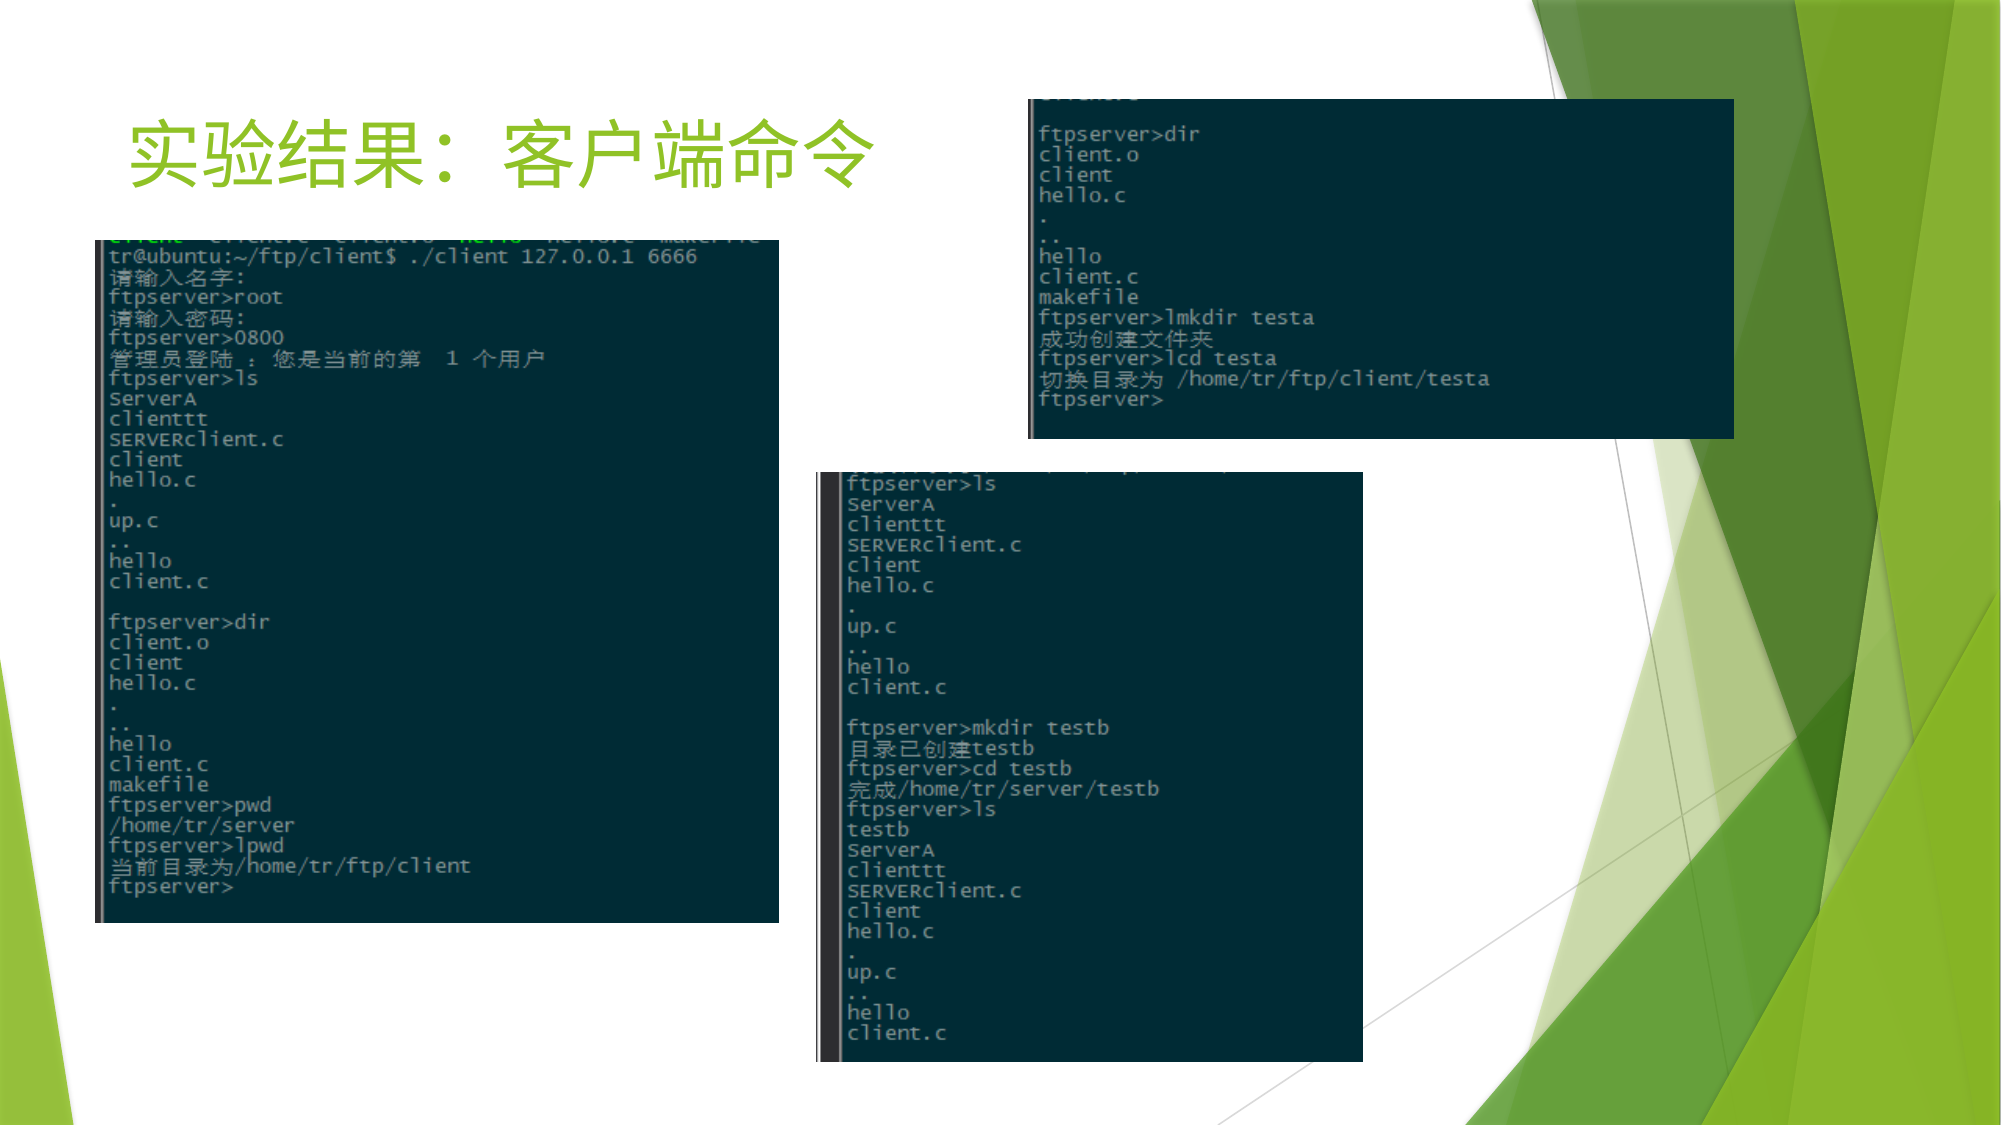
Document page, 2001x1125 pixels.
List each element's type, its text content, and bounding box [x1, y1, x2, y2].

picture [1115, 314, 1126, 324]
picture [1166, 329, 1188, 347]
picture [135, 801, 157, 816]
picture [848, 760, 858, 775]
picture [424, 256, 429, 266]
picture [874, 741, 895, 758]
picture [1040, 151, 1051, 161]
picture [1128, 314, 1149, 324]
picture [1095, 372, 1109, 388]
picture [1012, 719, 1019, 734]
picture [1265, 314, 1287, 324]
picture [172, 434, 183, 446]
picture [961, 539, 995, 551]
picture [110, 329, 120, 344]
picture [186, 375, 196, 385]
picture [848, 824, 858, 836]
picture [923, 865, 933, 877]
picture [1065, 395, 1087, 410]
picture [849, 499, 883, 511]
picture [198, 618, 220, 629]
picture [1086, 780, 1096, 798]
picture [122, 292, 132, 304]
picture [890, 846, 897, 856]
picture [1054, 166, 1060, 181]
picture [973, 783, 982, 795]
picture [848, 907, 859, 917]
picture [886, 560, 920, 572]
picture [1378, 373, 1412, 385]
picture [1117, 330, 1138, 348]
picture [1228, 354, 1250, 365]
picture [185, 414, 207, 425]
picture [148, 776, 170, 791]
picture [1341, 375, 1351, 385]
picture [899, 663, 909, 673]
picture [1194, 329, 1212, 346]
picture [148, 454, 182, 466]
picture [198, 882, 220, 893]
picture [924, 499, 934, 511]
picture [186, 859, 208, 876]
picture [273, 821, 295, 832]
picture [848, 968, 872, 983]
picture [949, 740, 983, 758]
picture [223, 374, 233, 385]
picture [961, 805, 972, 816]
picture [248, 434, 257, 446]
picture [1012, 790, 1020, 795]
picture [949, 536, 956, 551]
picture [110, 760, 121, 771]
picture [886, 729, 895, 734]
picture [186, 293, 196, 303]
picture [940, 741, 945, 758]
picture [862, 862, 869, 877]
picture [135, 374, 157, 389]
picture [473, 251, 507, 263]
picture [986, 760, 997, 775]
picture [1078, 170, 1112, 181]
picture [898, 765, 920, 775]
picture [160, 395, 182, 405]
picture [901, 741, 921, 756]
picture [347, 857, 357, 872]
picture [249, 374, 257, 385]
picture [886, 866, 909, 877]
picture [1367, 370, 1373, 385]
picture [249, 614, 256, 628]
picture [848, 801, 858, 816]
picture [185, 679, 196, 690]
picture [185, 476, 196, 486]
picture [136, 451, 143, 466]
picture [1190, 350, 1201, 365]
picture [1041, 293, 1063, 304]
picture [854, 741, 868, 758]
picture [398, 862, 409, 872]
picture [874, 923, 881, 938]
picture [211, 310, 233, 327]
picture [123, 373, 132, 385]
picture [260, 618, 270, 629]
picture [1466, 373, 1475, 385]
picture [223, 614, 246, 629]
picture [936, 865, 945, 875]
picture [874, 679, 881, 694]
picture [1053, 268, 1060, 283]
picture [137, 578, 143, 588]
picture [899, 1009, 909, 1019]
picture [1303, 373, 1312, 385]
picture [272, 292, 282, 304]
picture [863, 1024, 869, 1039]
picture [1315, 375, 1326, 390]
picture [1023, 724, 1033, 734]
picture [138, 674, 143, 690]
picture [899, 582, 909, 592]
picture [851, 787, 870, 799]
picture [185, 435, 196, 446]
picture [212, 431, 218, 446]
picture [1040, 187, 1063, 202]
picture [135, 334, 157, 349]
picture [348, 253, 365, 263]
picture [923, 887, 934, 897]
picture [148, 760, 171, 771]
picture [1178, 309, 1200, 324]
picture [875, 782, 896, 798]
picture [974, 719, 996, 734]
picture [148, 657, 182, 669]
picture [1166, 350, 1173, 365]
picture [148, 517, 158, 527]
picture [848, 683, 859, 694]
picture [965, 780, 971, 791]
picture [886, 906, 920, 917]
picture [110, 471, 133, 486]
picture [186, 882, 196, 893]
picture [1153, 354, 1163, 365]
picture [1428, 373, 1437, 385]
picture [1079, 248, 1085, 263]
picture [550, 249, 558, 263]
picture [299, 857, 308, 875]
picture [1217, 314, 1223, 324]
picture [1040, 350, 1049, 365]
picture [274, 349, 295, 368]
picture [1143, 371, 1163, 388]
picture [1023, 785, 1045, 795]
picture [136, 309, 158, 327]
picture [1265, 375, 1275, 385]
picture [110, 350, 133, 385]
picture [898, 805, 920, 816]
picture [111, 776, 145, 791]
picture [349, 350, 371, 368]
picture [848, 658, 872, 673]
picture [135, 842, 157, 857]
picture [123, 451, 130, 466]
picture [174, 637, 182, 649]
picture [336, 862, 343, 875]
picture [236, 370, 243, 385]
picture [1052, 129, 1062, 141]
picture [111, 268, 133, 286]
picture [1116, 395, 1126, 406]
picture [186, 820, 195, 832]
picture [124, 573, 130, 588]
picture [648, 249, 697, 263]
picture [1090, 289, 1099, 304]
picture [261, 248, 270, 263]
picture [436, 253, 446, 263]
picture [198, 374, 220, 385]
picture [110, 638, 121, 649]
picture [137, 553, 143, 568]
picture [1253, 312, 1262, 324]
picture [848, 521, 859, 531]
picture [1090, 395, 1112, 406]
picture [1354, 370, 1361, 385]
picture [110, 614, 119, 629]
picture [1290, 370, 1301, 385]
picture [873, 885, 883, 897]
picture [849, 844, 883, 856]
picture [887, 577, 894, 592]
picture [160, 334, 182, 344]
picture [148, 576, 182, 588]
picture [223, 842, 232, 852]
picture [436, 861, 470, 872]
picture [1116, 130, 1126, 141]
picture [299, 248, 308, 265]
picture [1027, 99, 1034, 440]
picture [524, 350, 544, 368]
picture [160, 842, 182, 852]
picture [324, 248, 331, 263]
picture [873, 724, 895, 739]
picture [136, 268, 158, 286]
picture [1243, 370, 1251, 384]
picture [175, 278, 183, 285]
picture [135, 434, 145, 446]
picture [1065, 289, 1075, 304]
picture [1253, 353, 1262, 365]
picture [477, 349, 486, 368]
picture [898, 480, 920, 490]
title 实验结果：客户端命令 [111, 99, 1027, 317]
picture [936, 1029, 946, 1040]
picture [924, 480, 934, 490]
picture [160, 374, 182, 385]
picture [223, 796, 271, 816]
picture [1115, 191, 1126, 202]
picture [124, 756, 130, 771]
picture [111, 251, 119, 263]
picture [386, 862, 393, 875]
picture [148, 639, 171, 649]
picture [198, 801, 220, 812]
picture [848, 866, 859, 877]
picture [1153, 395, 1163, 405]
picture [1441, 375, 1463, 385]
picture [110, 659, 121, 669]
picture [122, 617, 132, 629]
picture [211, 239, 221, 243]
picture [136, 471, 143, 486]
picture [1023, 765, 1045, 775]
picture [1011, 743, 1020, 755]
picture [160, 801, 182, 812]
picture [186, 309, 208, 327]
picture [223, 882, 233, 893]
picture [523, 249, 533, 263]
picture [449, 248, 456, 263]
picture [848, 719, 870, 734]
picture [986, 744, 1008, 755]
picture [136, 410, 143, 425]
picture [1040, 248, 1063, 263]
picture [1128, 354, 1149, 365]
picture [1001, 780, 1009, 794]
picture [467, 239, 484, 243]
picture [197, 821, 207, 832]
picture [1116, 355, 1126, 365]
picture [848, 561, 859, 572]
picture [1053, 353, 1062, 365]
picture [110, 415, 121, 425]
picture [373, 862, 384, 877]
picture [1048, 722, 1058, 734]
picture [1108, 331, 1112, 348]
picture [1039, 372, 1062, 405]
picture [874, 577, 881, 592]
picture [360, 861, 370, 872]
picture [1040, 126, 1049, 141]
picture [1011, 541, 1021, 551]
picture [1065, 314, 1087, 329]
picture [198, 842, 220, 852]
picture [1303, 314, 1314, 324]
picture [299, 351, 320, 368]
picture [873, 539, 884, 551]
picture [136, 858, 158, 876]
picture [1227, 314, 1237, 324]
picture [148, 414, 182, 425]
picture [199, 251, 205, 261]
picture [148, 395, 155, 405]
picture [122, 800, 132, 812]
picture [110, 837, 120, 852]
picture [386, 248, 395, 264]
picture [923, 581, 934, 592]
picture [198, 639, 209, 649]
picture [1061, 722, 1095, 734]
picture [273, 435, 284, 446]
picture [110, 456, 121, 466]
picture [864, 557, 869, 572]
picture [623, 249, 634, 263]
picture [123, 840, 132, 852]
picture [573, 249, 584, 263]
picture [235, 331, 284, 344]
picture [898, 821, 909, 836]
picture [135, 882, 157, 897]
picture [1023, 740, 1034, 755]
picture [149, 471, 155, 486]
picture [849, 539, 870, 551]
picture [886, 1028, 920, 1040]
picture [1040, 171, 1051, 181]
picture [901, 780, 959, 795]
picture [223, 334, 232, 344]
picture [310, 253, 321, 263]
picture [285, 253, 296, 268]
picture [177, 817, 183, 827]
picture [975, 801, 981, 816]
picture [886, 824, 895, 836]
picture [898, 500, 920, 511]
picture [936, 765, 958, 775]
picture [848, 923, 872, 938]
picture [124, 410, 130, 425]
picture [861, 826, 883, 836]
picture [199, 431, 206, 446]
picture [936, 683, 946, 694]
picture [886, 521, 909, 531]
picture [890, 500, 897, 511]
picture [136, 654, 143, 669]
picture [1066, 187, 1073, 202]
picture [886, 622, 896, 633]
picture [1253, 373, 1262, 385]
picture [874, 658, 881, 673]
picture [1078, 271, 1112, 283]
picture [213, 817, 221, 830]
picture [1077, 293, 1088, 304]
picture [1052, 394, 1062, 406]
picture [1053, 146, 1060, 161]
picture [1066, 268, 1073, 283]
picture [450, 351, 457, 364]
picture [1117, 289, 1123, 304]
picture [160, 882, 182, 893]
picture [949, 882, 956, 897]
picture [252, 248, 258, 259]
picture [862, 679, 869, 694]
picture [924, 724, 934, 734]
picture [424, 857, 431, 872]
picture [562, 239, 572, 243]
picture [1290, 312, 1300, 324]
picture [186, 334, 196, 344]
picture [1066, 146, 1073, 161]
picture [851, 781, 870, 787]
picture [135, 293, 157, 308]
picture [274, 251, 282, 263]
picture [848, 1004, 872, 1019]
picture [148, 434, 170, 446]
picture [873, 765, 895, 780]
picture [1098, 783, 1108, 795]
picture [1066, 332, 1079, 346]
picture [974, 475, 981, 490]
picture [1090, 191, 1101, 202]
picture [1091, 330, 1107, 347]
picture [874, 1024, 881, 1039]
picture [1153, 314, 1163, 324]
picture [912, 519, 919, 529]
picture [537, 249, 545, 263]
picture [198, 293, 220, 304]
picture [1216, 353, 1225, 365]
picture [368, 251, 382, 263]
picture [198, 578, 208, 588]
picture [1011, 887, 1021, 897]
picture [186, 801, 196, 811]
picture [898, 927, 909, 938]
picture [862, 902, 869, 917]
picture [599, 239, 609, 243]
picture [336, 239, 346, 243]
picture [937, 882, 944, 897]
picture [109, 288, 119, 303]
picture [110, 517, 134, 532]
picture [1090, 354, 1112, 365]
picture [961, 765, 984, 775]
picture [937, 536, 944, 551]
picture [1128, 395, 1149, 406]
picture [124, 654, 130, 669]
picture [1203, 309, 1214, 324]
picture [187, 351, 208, 368]
picture [160, 740, 171, 751]
picture [1479, 375, 1489, 385]
picture [185, 393, 196, 405]
picture [910, 885, 921, 897]
picture [1141, 331, 1163, 346]
picture [985, 785, 995, 795]
picture [174, 759, 182, 771]
picture [167, 310, 177, 322]
picture [160, 248, 182, 263]
picture [151, 674, 155, 689]
picture [122, 249, 157, 263]
picture [123, 881, 132, 893]
picture [1178, 354, 1188, 365]
picture [848, 622, 872, 637]
picture [887, 1004, 894, 1019]
picture [160, 476, 171, 486]
picture [374, 351, 395, 368]
picture [624, 239, 634, 243]
picture [887, 658, 894, 673]
picture [961, 480, 970, 490]
picture [885, 885, 909, 897]
picture [374, 239, 389, 243]
picture [670, 239, 684, 243]
picture [961, 724, 970, 734]
picture [911, 865, 920, 875]
picture [887, 923, 894, 938]
picture [223, 821, 232, 832]
picture [213, 858, 232, 876]
picture [137, 760, 143, 771]
picture [1079, 187, 1085, 202]
picture [198, 334, 220, 344]
picture [135, 618, 157, 633]
picture [110, 553, 133, 568]
picture [1190, 130, 1200, 141]
picture [1128, 273, 1138, 283]
picture [110, 859, 132, 893]
picture [323, 862, 332, 872]
picture [699, 239, 709, 243]
picture [1190, 370, 1239, 385]
picture [861, 804, 870, 814]
picture [185, 253, 190, 263]
picture [1128, 151, 1139, 161]
picture [924, 741, 940, 758]
picture [986, 805, 995, 816]
picture [1090, 314, 1112, 324]
picture [886, 539, 922, 551]
picture [936, 724, 958, 734]
picture [1076, 329, 1087, 348]
picture [110, 675, 133, 690]
picture [160, 679, 171, 690]
picture [886, 485, 895, 490]
picture [299, 239, 309, 243]
picture [137, 735, 143, 750]
picture [510, 239, 520, 243]
picture [598, 249, 609, 263]
picture [198, 781, 209, 791]
picture [898, 846, 920, 856]
picture [500, 351, 519, 368]
picture [849, 885, 871, 897]
picture [399, 350, 420, 368]
picture [248, 293, 271, 304]
picture [165, 859, 180, 875]
picture [1049, 785, 1059, 795]
picture [924, 765, 934, 775]
picture [924, 805, 934, 816]
picture [886, 968, 896, 979]
picture [873, 805, 895, 820]
picture [186, 618, 196, 629]
picture [998, 719, 1009, 734]
picture [1061, 785, 1083, 795]
picture [111, 817, 171, 835]
picture [211, 268, 233, 286]
picture [122, 332, 132, 344]
picture [1111, 783, 1145, 795]
picture [815, 471, 842, 1063]
picture [1090, 130, 1112, 141]
picture [223, 435, 246, 446]
picture [1060, 760, 1072, 775]
picture [1049, 763, 1058, 775]
picture [886, 682, 920, 694]
picture [936, 805, 958, 816]
picture [174, 776, 180, 791]
picture [987, 485, 995, 490]
picture [848, 1029, 859, 1040]
picture [211, 350, 233, 368]
picture [1040, 309, 1050, 324]
picture [198, 760, 208, 771]
picture [210, 253, 220, 263]
picture [160, 618, 182, 629]
picture [186, 842, 196, 852]
picture [236, 837, 243, 852]
picture [249, 239, 264, 243]
picture [412, 857, 418, 872]
picture [94, 239, 104, 924]
picture [1166, 309, 1173, 324]
picture [1128, 130, 1149, 141]
picture [923, 927, 934, 938]
picture [261, 821, 271, 832]
picture [924, 845, 934, 856]
picture [160, 557, 171, 568]
picture [861, 763, 870, 773]
picture [1066, 166, 1073, 181]
picture [874, 557, 881, 572]
picture [167, 239, 182, 243]
picture [1148, 780, 1159, 795]
picture [188, 268, 206, 286]
picture [150, 735, 155, 750]
picture [1104, 289, 1110, 304]
picture [110, 735, 133, 751]
picture [111, 309, 132, 327]
picture [110, 578, 121, 588]
picture [874, 902, 881, 917]
picture [162, 351, 180, 368]
picture [310, 861, 320, 872]
picture [1279, 370, 1289, 387]
picture [137, 638, 143, 649]
picture [898, 724, 920, 734]
picture [1153, 126, 1176, 141]
picture [924, 519, 933, 531]
picture [923, 541, 934, 551]
picture [1266, 354, 1276, 365]
picture [1065, 130, 1087, 145]
picture [1066, 370, 1088, 388]
picture [136, 351, 158, 368]
picture [148, 239, 163, 243]
picture [111, 393, 144, 405]
picture [936, 480, 958, 490]
picture [1116, 372, 1138, 388]
picture [1128, 293, 1138, 304]
picture [326, 351, 345, 368]
picture [186, 776, 193, 791]
picture [110, 434, 132, 446]
picture [1065, 354, 1087, 370]
picture [1041, 331, 1063, 348]
picture [124, 634, 130, 649]
picture [235, 821, 257, 832]
picture [1011, 763, 1020, 775]
picture [1329, 372, 1337, 388]
picture [149, 553, 155, 568]
picture [1098, 719, 1109, 734]
picture [848, 577, 872, 592]
picture [1040, 273, 1050, 283]
picture [862, 516, 869, 531]
picture [1078, 149, 1112, 161]
picture [875, 862, 881, 877]
picture [961, 885, 995, 897]
picture [874, 1004, 881, 1019]
picture [238, 837, 296, 872]
picture [1066, 248, 1073, 263]
picture [161, 270, 174, 286]
picture [937, 519, 944, 529]
picture [223, 293, 245, 304]
picture [1090, 253, 1101, 263]
picture [109, 796, 119, 811]
picture [1052, 312, 1062, 324]
picture [160, 293, 182, 304]
picture [848, 471, 870, 490]
picture [1179, 126, 1185, 141]
picture [873, 480, 895, 495]
